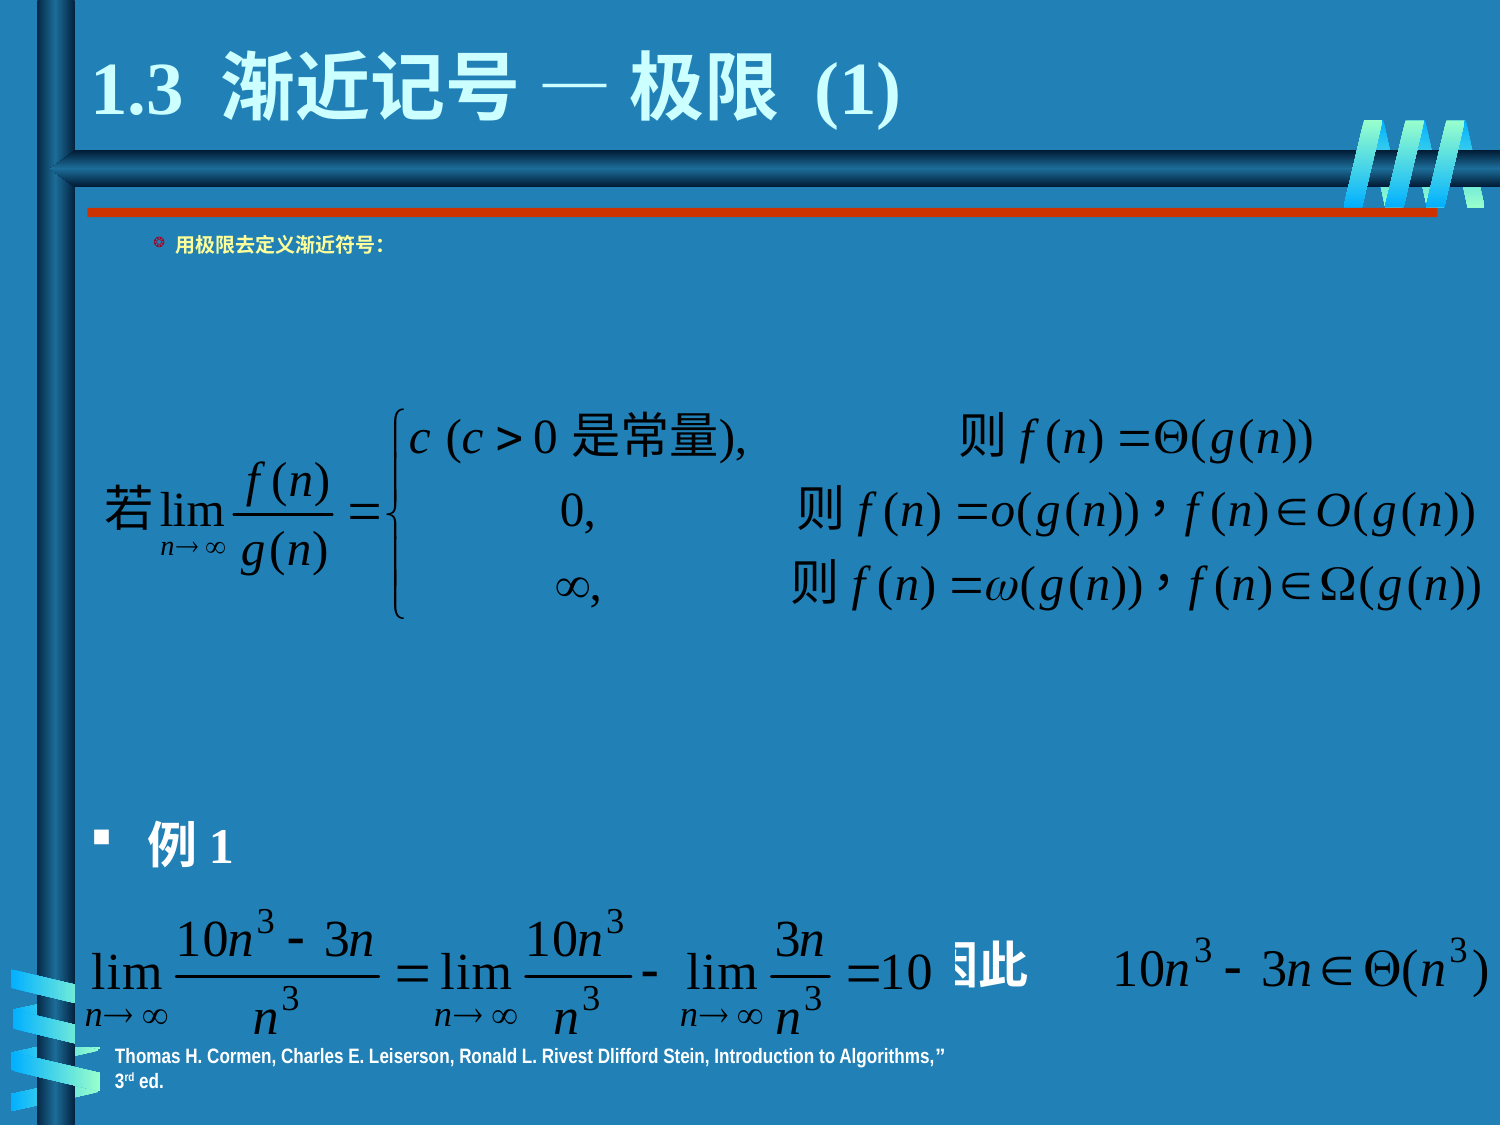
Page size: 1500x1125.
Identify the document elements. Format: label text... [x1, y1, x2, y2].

text_box 例1 ，因此 [75, 806, 1438, 1088]
list 用极限去定义渐近符号： [138, 224, 1500, 300]
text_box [1107, 922, 1500, 1013]
title 1.3 渐近记号 — 极限 (1) [75, 0, 1350, 138]
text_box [74, 890, 956, 1048]
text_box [98, 399, 1491, 630]
